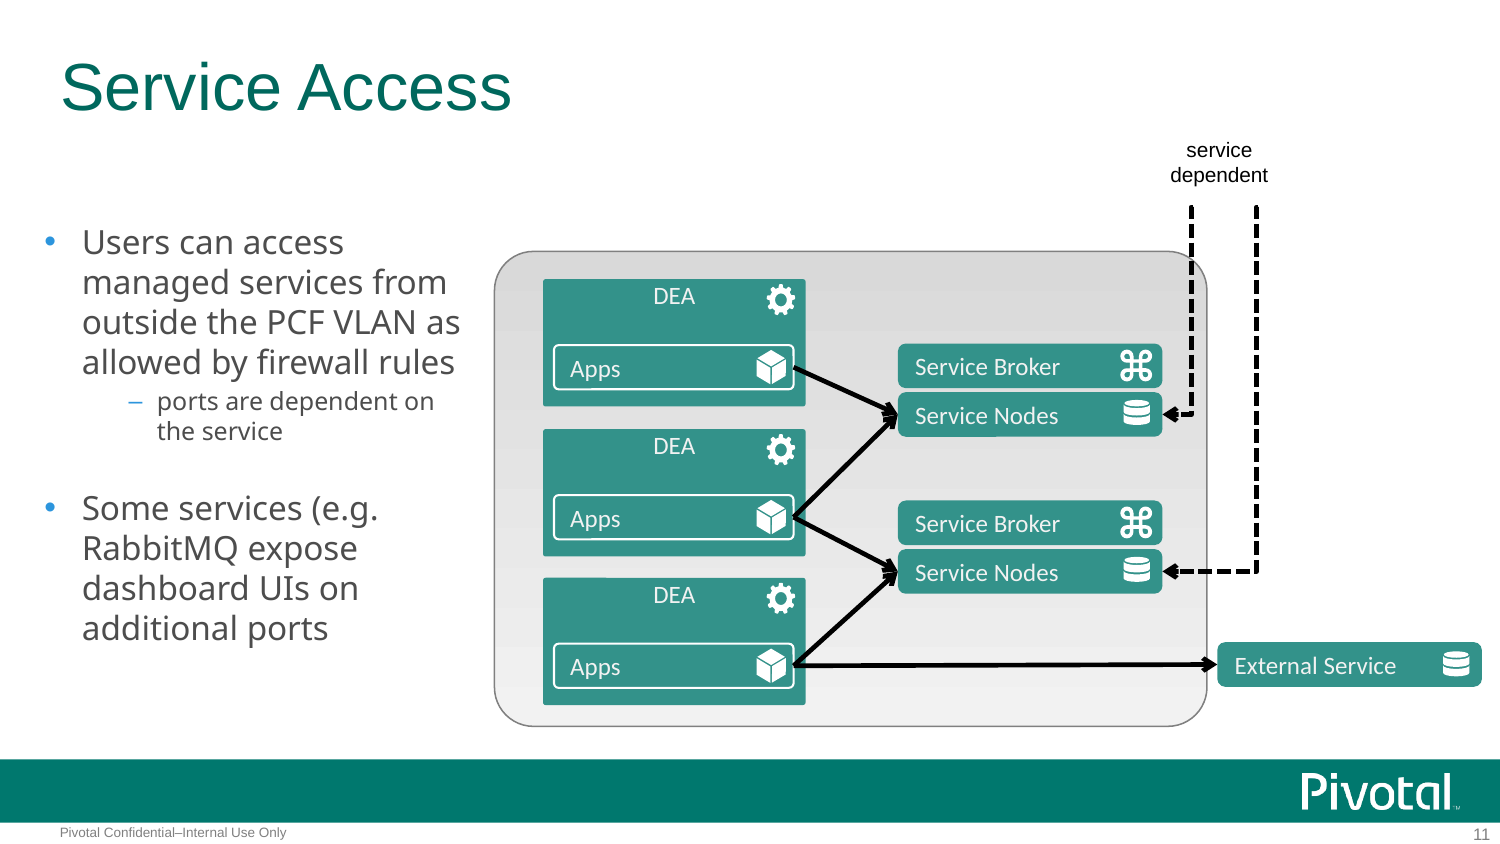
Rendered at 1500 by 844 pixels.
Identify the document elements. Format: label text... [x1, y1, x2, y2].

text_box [542, 278, 806, 407]
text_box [793, 366, 899, 413]
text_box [793, 414, 899, 516]
text_box [492, 249, 1210, 729]
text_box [542, 428, 788, 557]
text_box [793, 571, 899, 663]
text_box External Service [1217, 642, 1482, 687]
text_box Users can access managed services from outside the PCF VLAN as allowed by firewall rules ports are dependent on the service Some services (e.g. RabbitMQ expose dashboard UIs on additional ports [29, 213, 482, 732]
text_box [1073, 295, 1282, 327]
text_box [542, 577, 806, 706]
title Service Access [60, 53, 1440, 129]
picture [1302, 773, 1460, 810]
text_box service dependent [1155, 129, 1284, 194]
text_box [793, 516, 899, 570]
text_box [1441, 649, 1472, 679]
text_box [897, 343, 1023, 438]
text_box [1027, 341, 1393, 438]
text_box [903, 500, 1163, 595]
